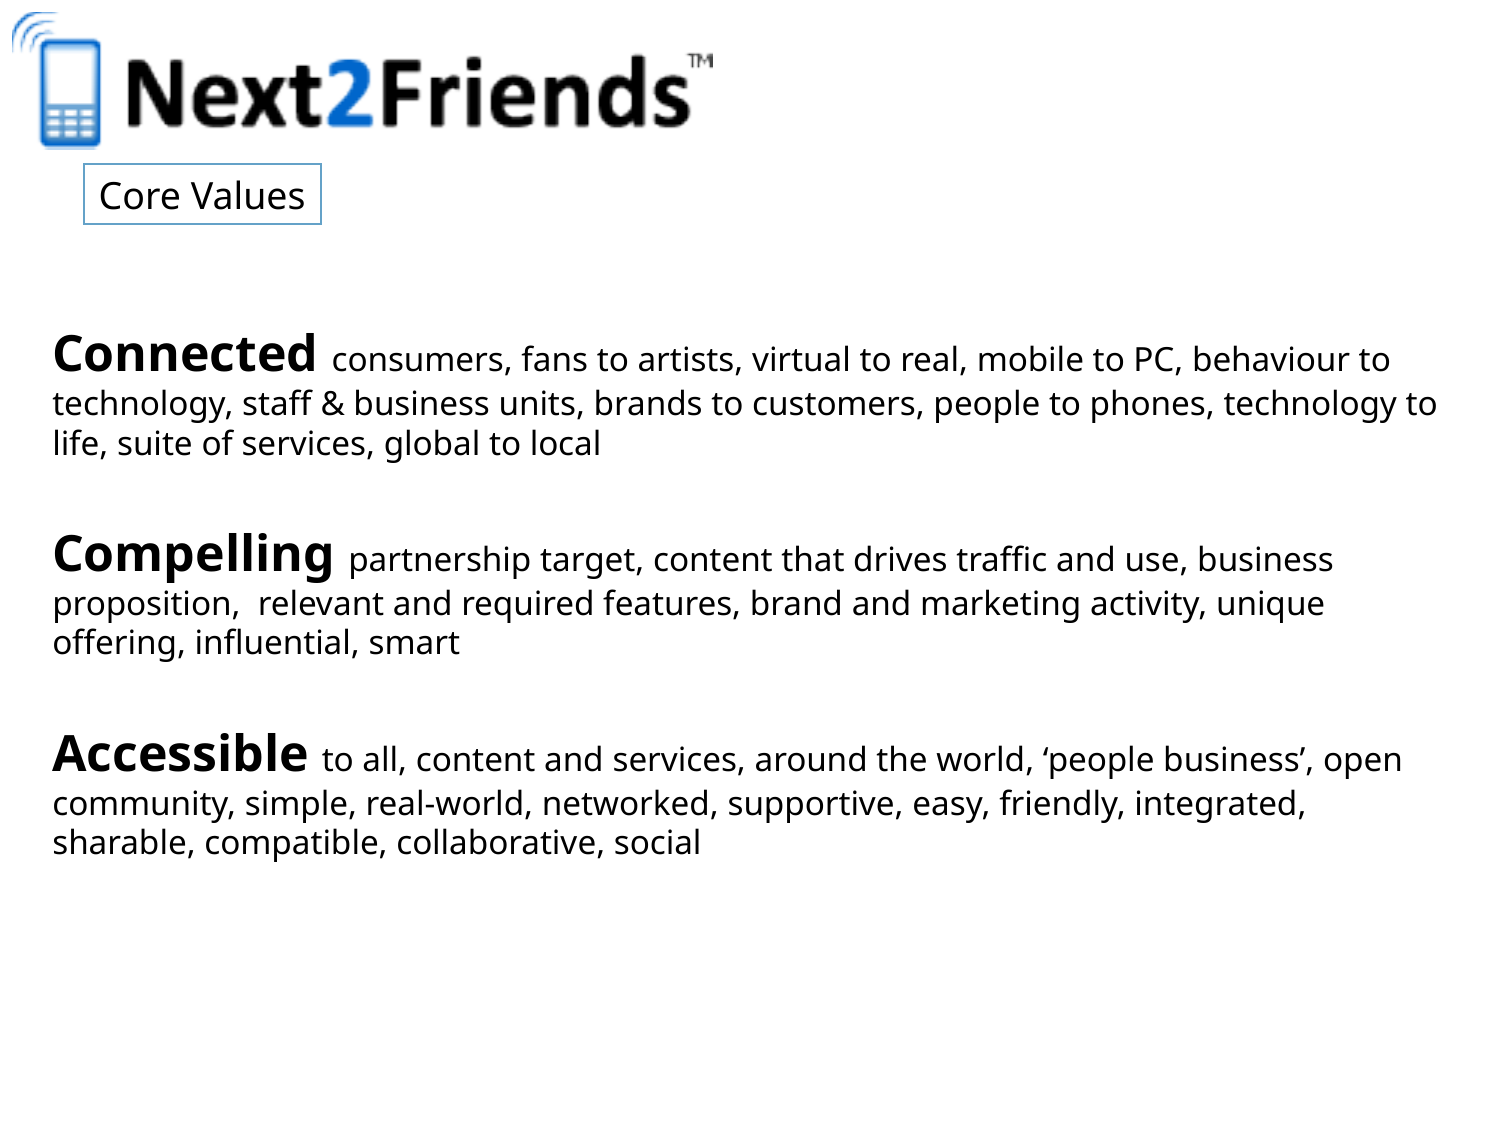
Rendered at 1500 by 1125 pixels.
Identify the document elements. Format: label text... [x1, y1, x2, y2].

text_box Connected consumers, fans to artists, virtual to real, mobile to PC, behaviour to technology, staff & business units, brands to customers, people to phones, technology to life, suite of services, global to local Compelling partnership target, content that drives traffic and use, business proposition, relevant and required features, brand and marketing activity, unique offering, influential, smart Accessible to all, content and services, around the world, ‘people business’, open community, simple, real-world, networked, supportive, easy, friendly, integrated, sharable, compatible, collaborative, social [37, 314, 1463, 909]
text_box Core Values [84, 164, 321, 224]
picture [12, 12, 713, 150]
